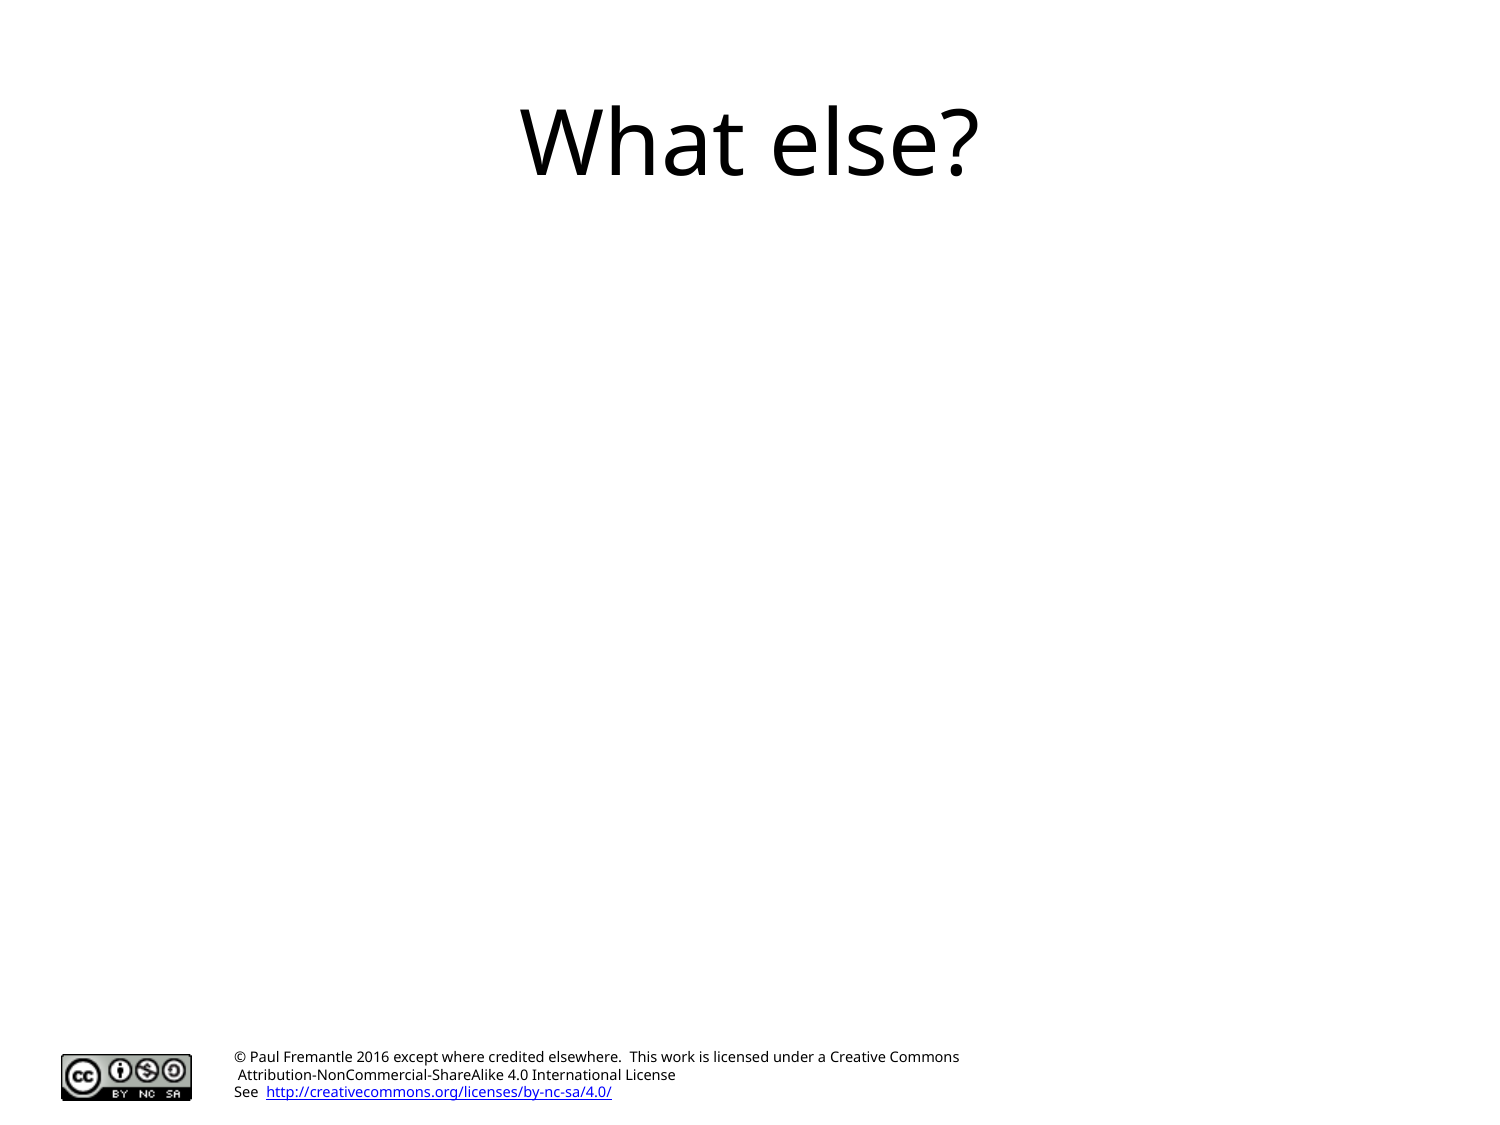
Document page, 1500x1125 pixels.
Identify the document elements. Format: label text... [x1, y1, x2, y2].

picture [61, 1054, 192, 1101]
title What else? [75, 45, 1425, 233]
